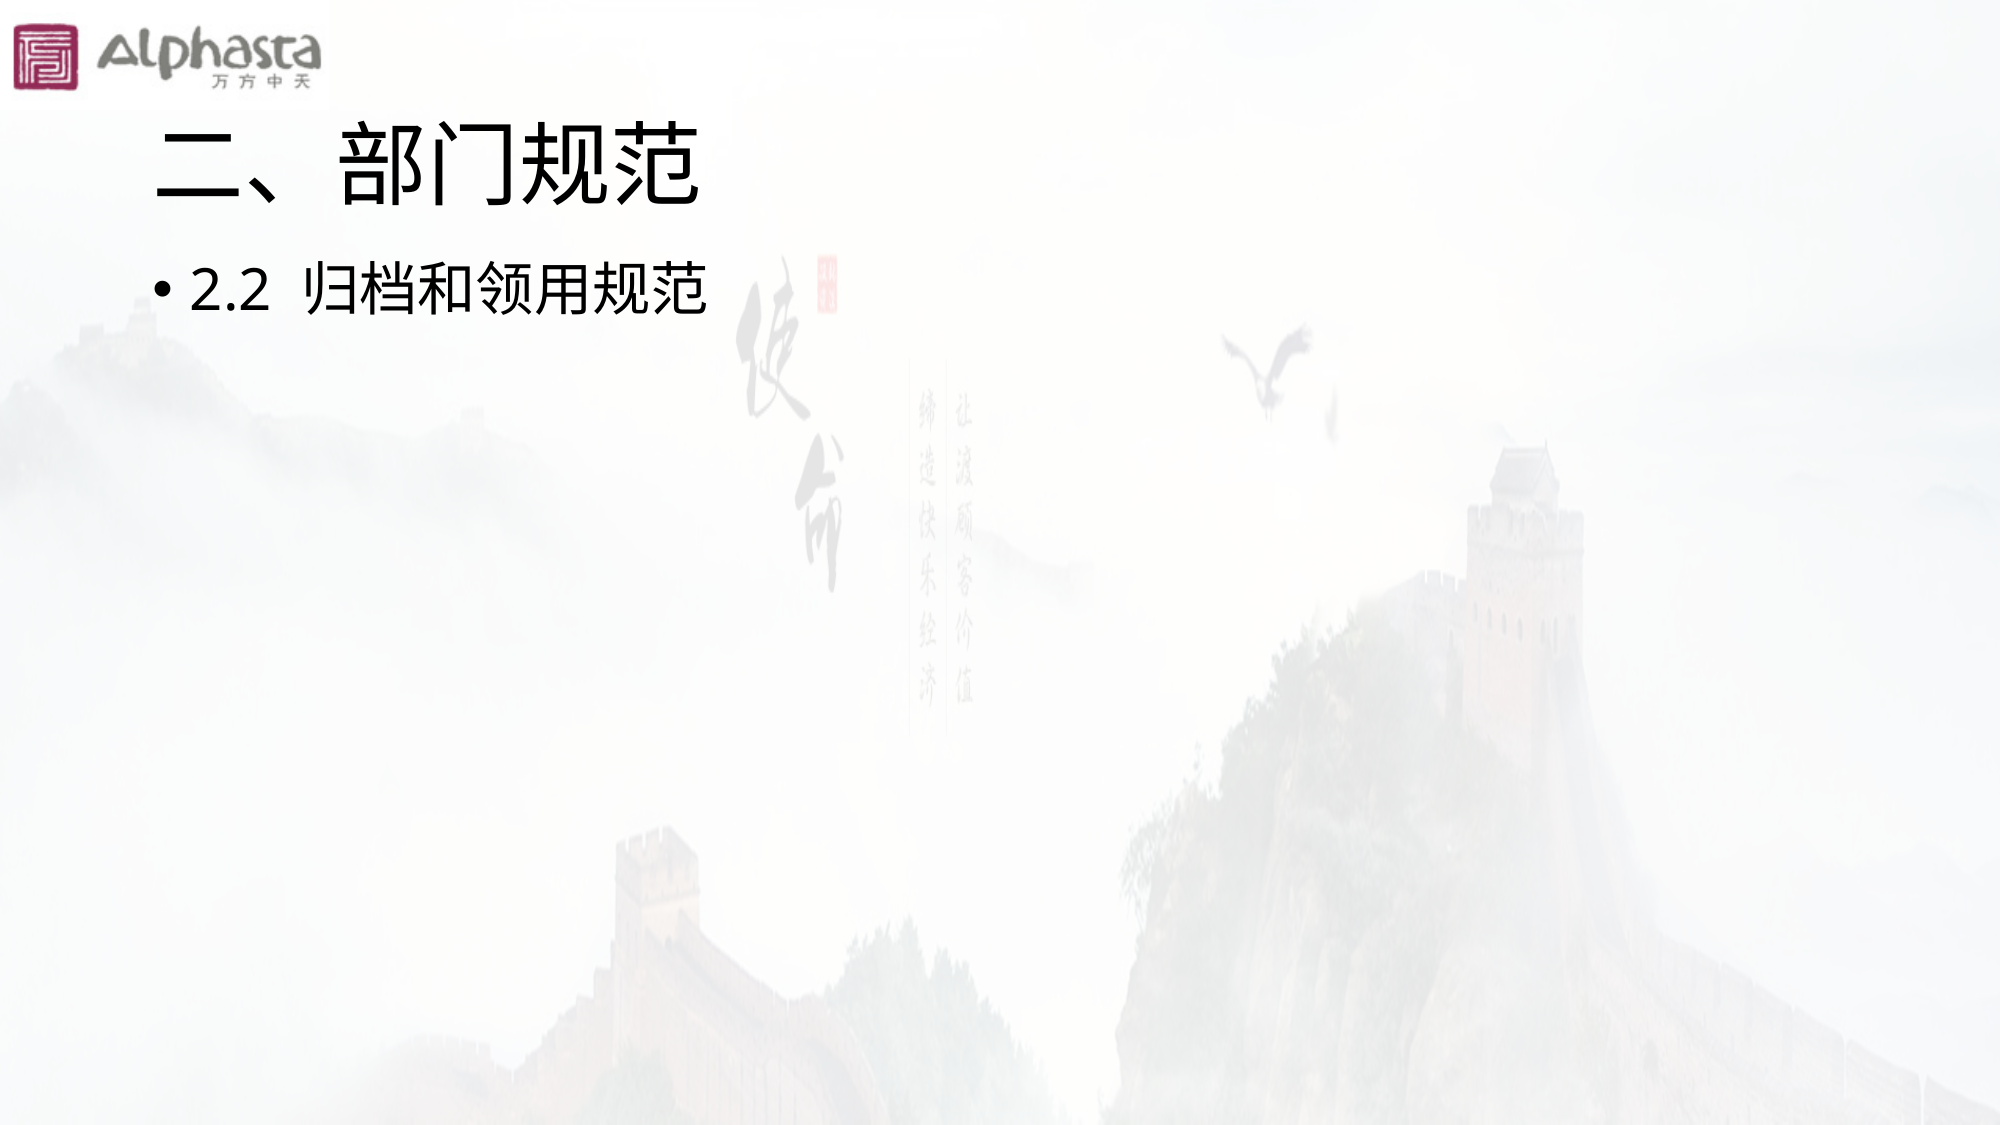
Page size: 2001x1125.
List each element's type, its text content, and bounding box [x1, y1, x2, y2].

list 2.2 归档和领用规范 [137, 252, 1863, 1014]
picture [0, 0, 329, 110]
title 二、部门规范 [137, 59, 1863, 252]
